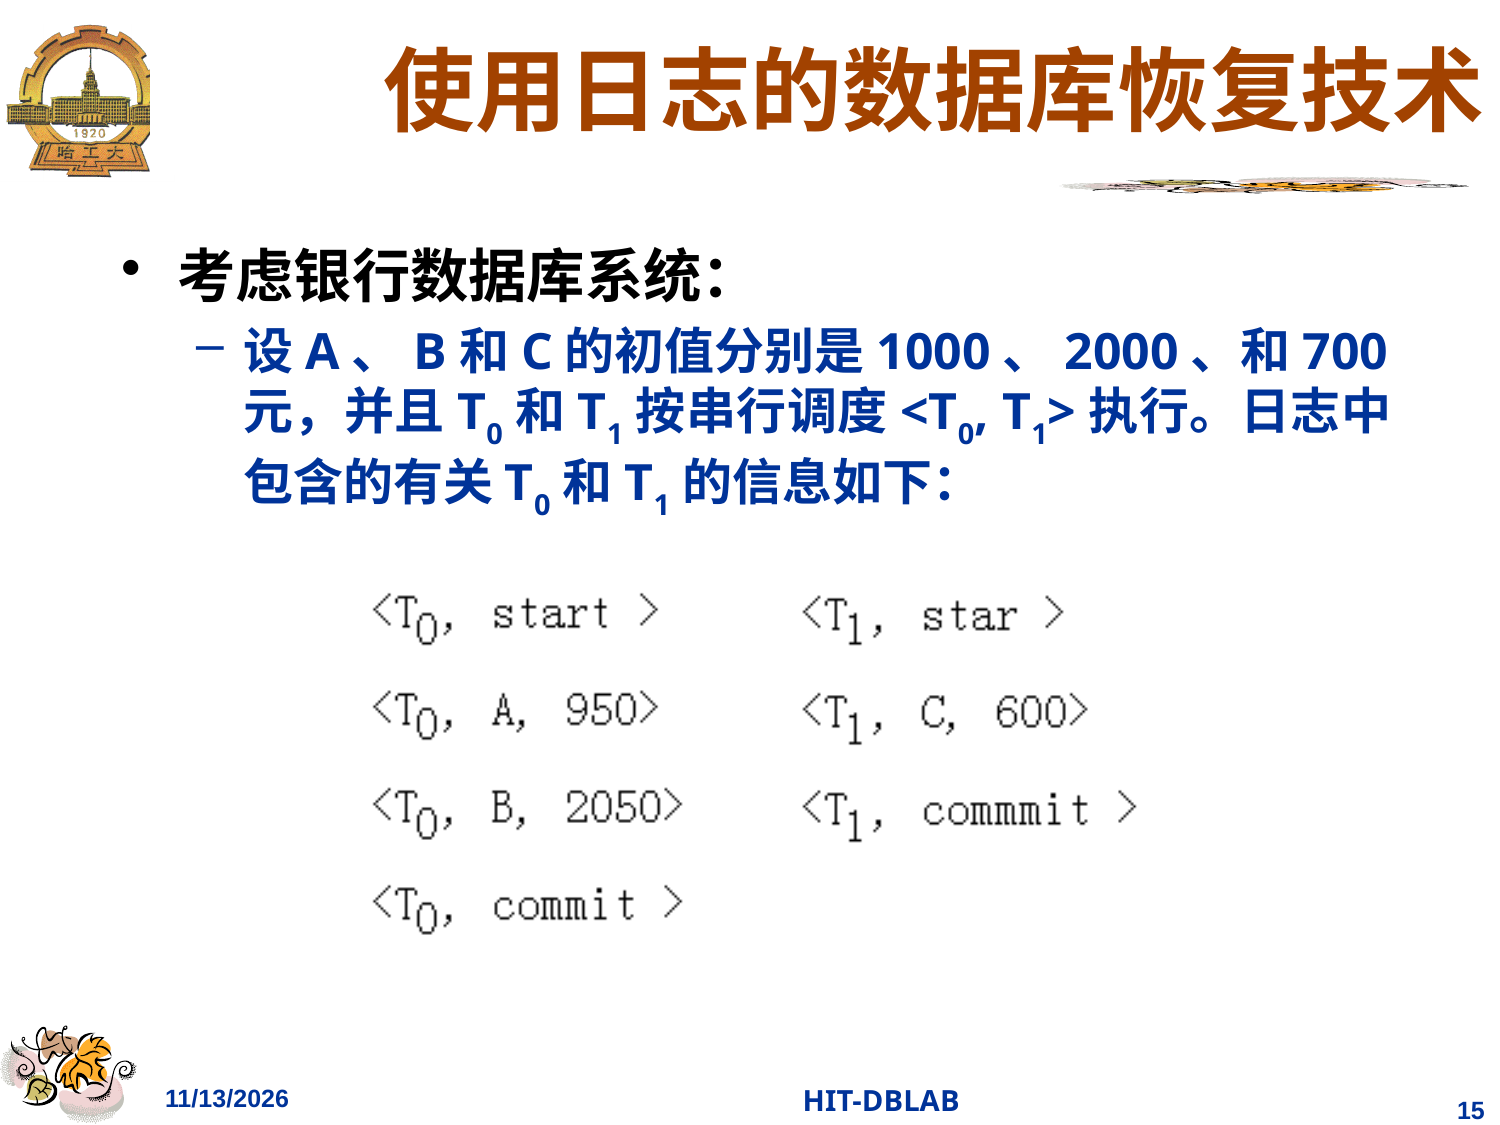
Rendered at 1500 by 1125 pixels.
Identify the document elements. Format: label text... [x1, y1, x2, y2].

footer HIT-DBLAB [524, 1074, 1238, 1125]
title 使用日志的数据库恢复技术 [149, 0, 1500, 176]
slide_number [149, 1074, 413, 1125]
slide_number 15 [1437, 1087, 1500, 1125]
list 考虑银行数据库系统： 设A、B和C的初值分别是1000、2000、和700元，并且T0和T1按串行调度<T0, T1>执行。日志中包含的有关T0和T1的信息如下： [105, 231, 1407, 975]
picture [0, 24, 175, 182]
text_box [362, 587, 1151, 947]
